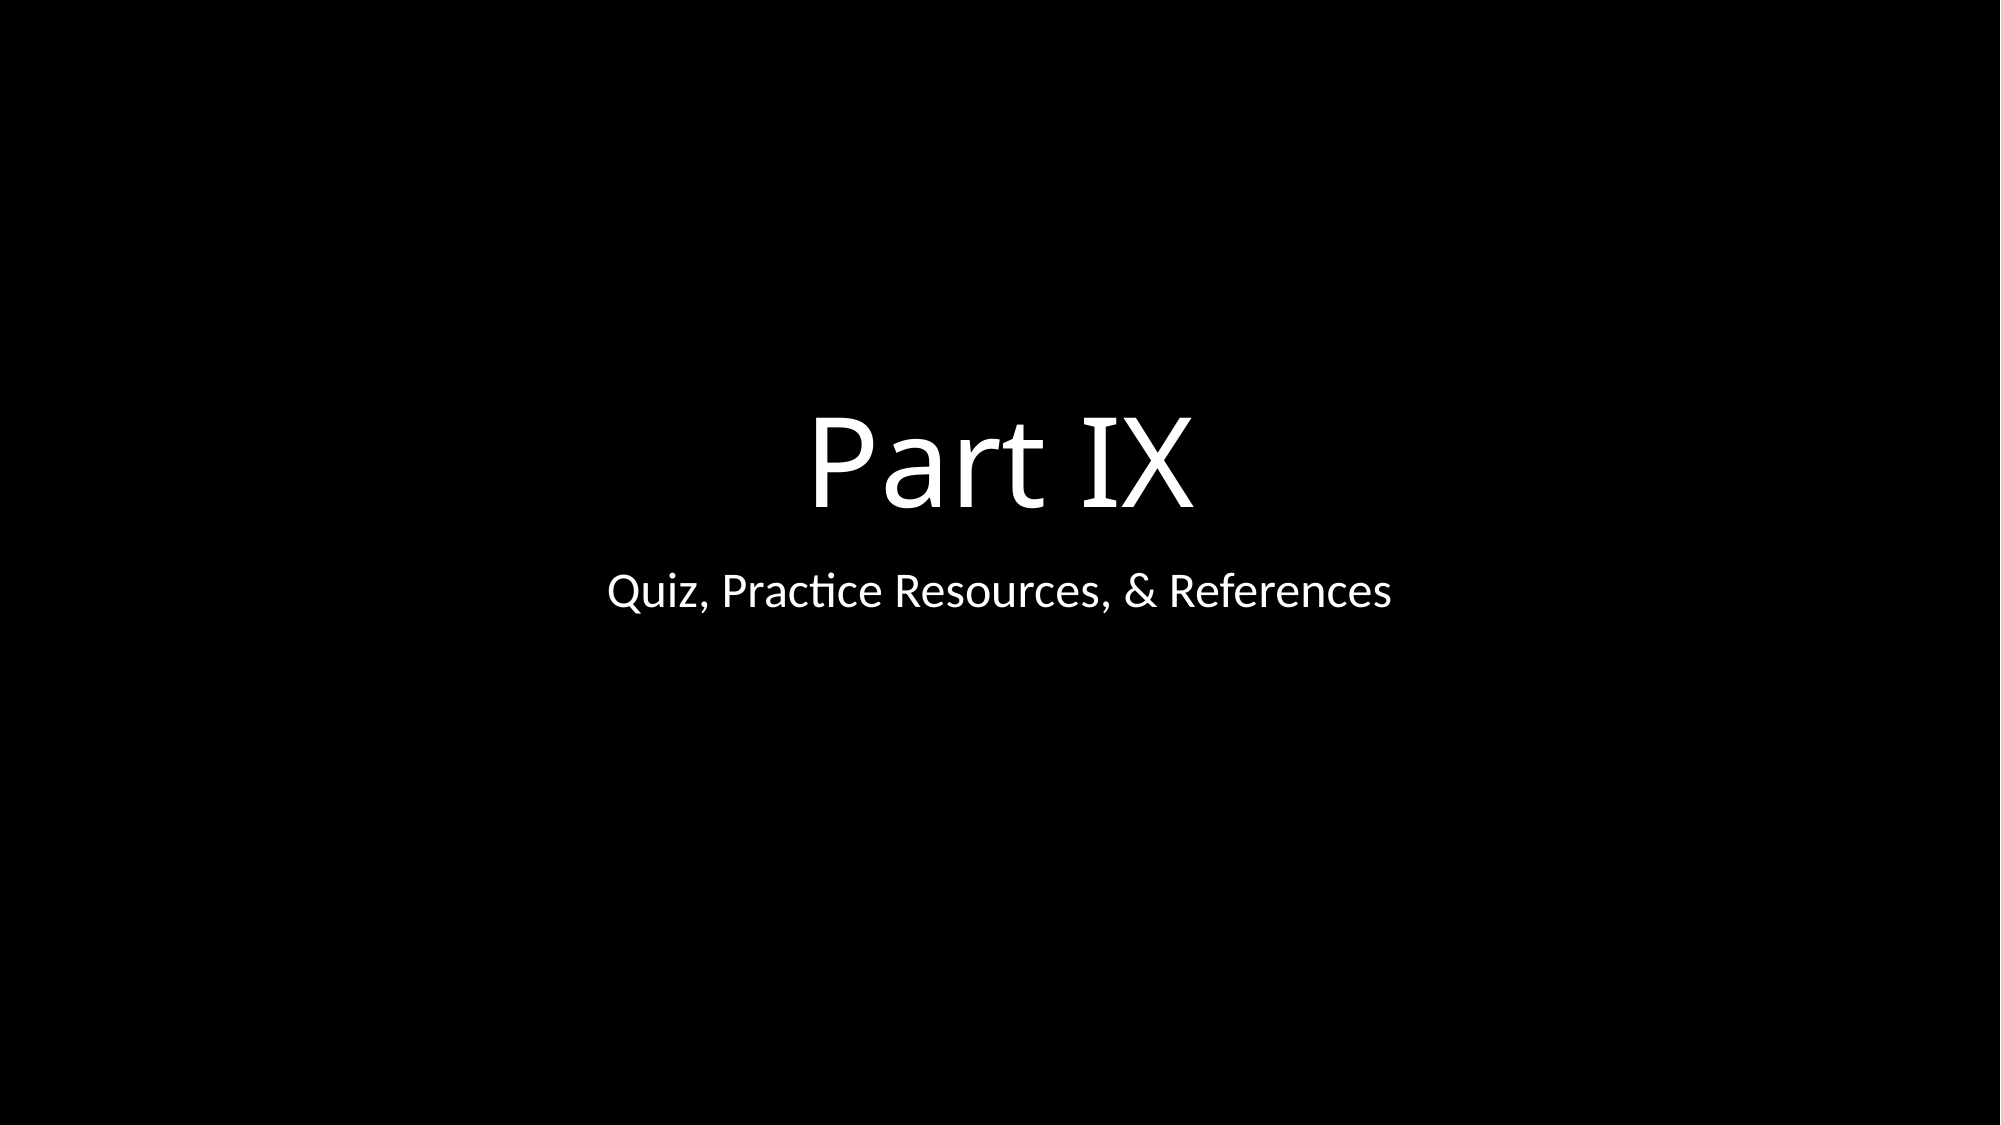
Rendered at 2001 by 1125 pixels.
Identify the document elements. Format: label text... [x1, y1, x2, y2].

title Part IX [249, 149, 1750, 542]
subtitle Quiz, Practice Resources, & References [249, 556, 1750, 829]
